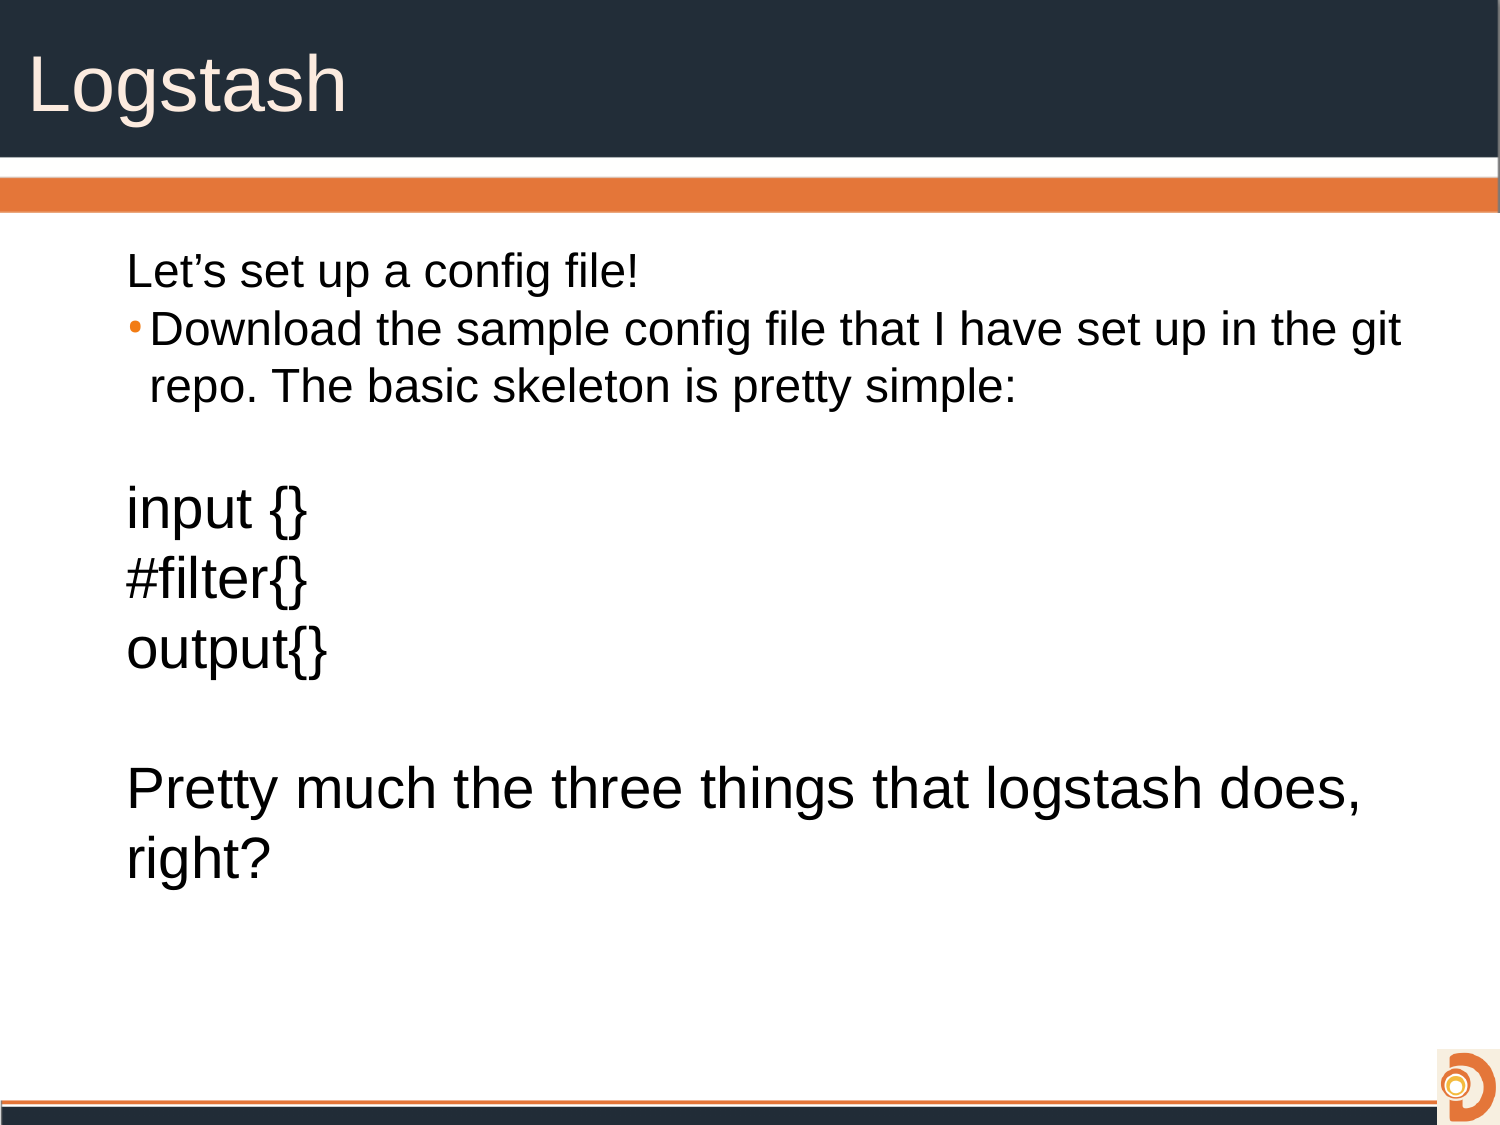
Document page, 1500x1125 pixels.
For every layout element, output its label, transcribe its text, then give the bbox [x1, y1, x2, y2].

picture [2, 1049, 1500, 1125]
title Logstash [12, 24, 1488, 136]
list Let’s set up a config file! Download the sample config file that I have set up in the git repo. The basic skeleton is pretty simple: input {} #filter{} output{} Pretty much the three things that logstash does, right? [12, 224, 1488, 1050]
picture [0, 0, 1500, 213]
